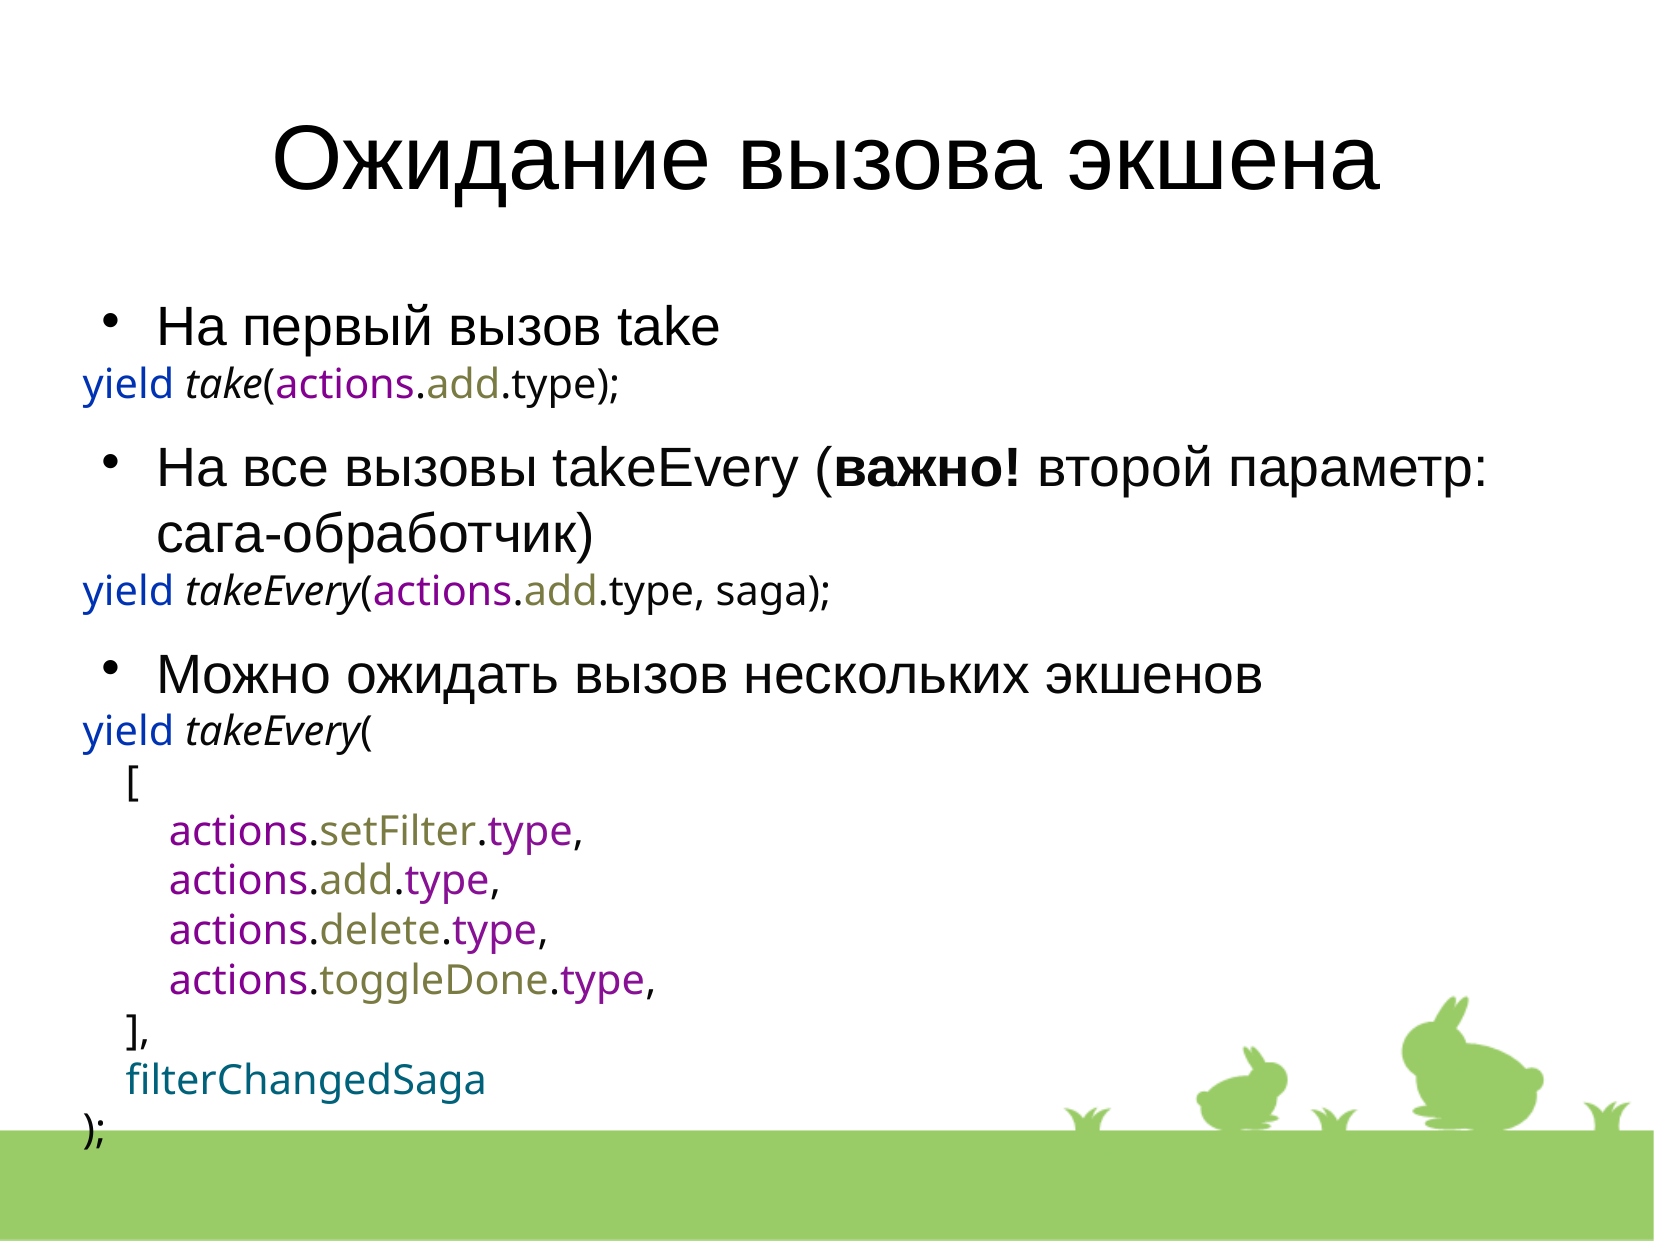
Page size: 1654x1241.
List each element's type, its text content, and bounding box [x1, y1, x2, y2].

text_box На первый вызов take yield take(actions.add.type); На все вызовы takeEvery (важно! второй параметр: сага-обработчик) yield takeEvery(actions.add.type, saga); Можно ожидать вызов нескольких экшенов yield takeEvery( [ actions.setFilter.type, actions.add.type, actions.delete.type, actions.toggleDone.type, ], filterChangedSaga ); [82, 290, 1571, 1158]
text_box Ожидание вызова экшена [82, 97, 1571, 208]
picture [0, 0, 1654, 1241]
